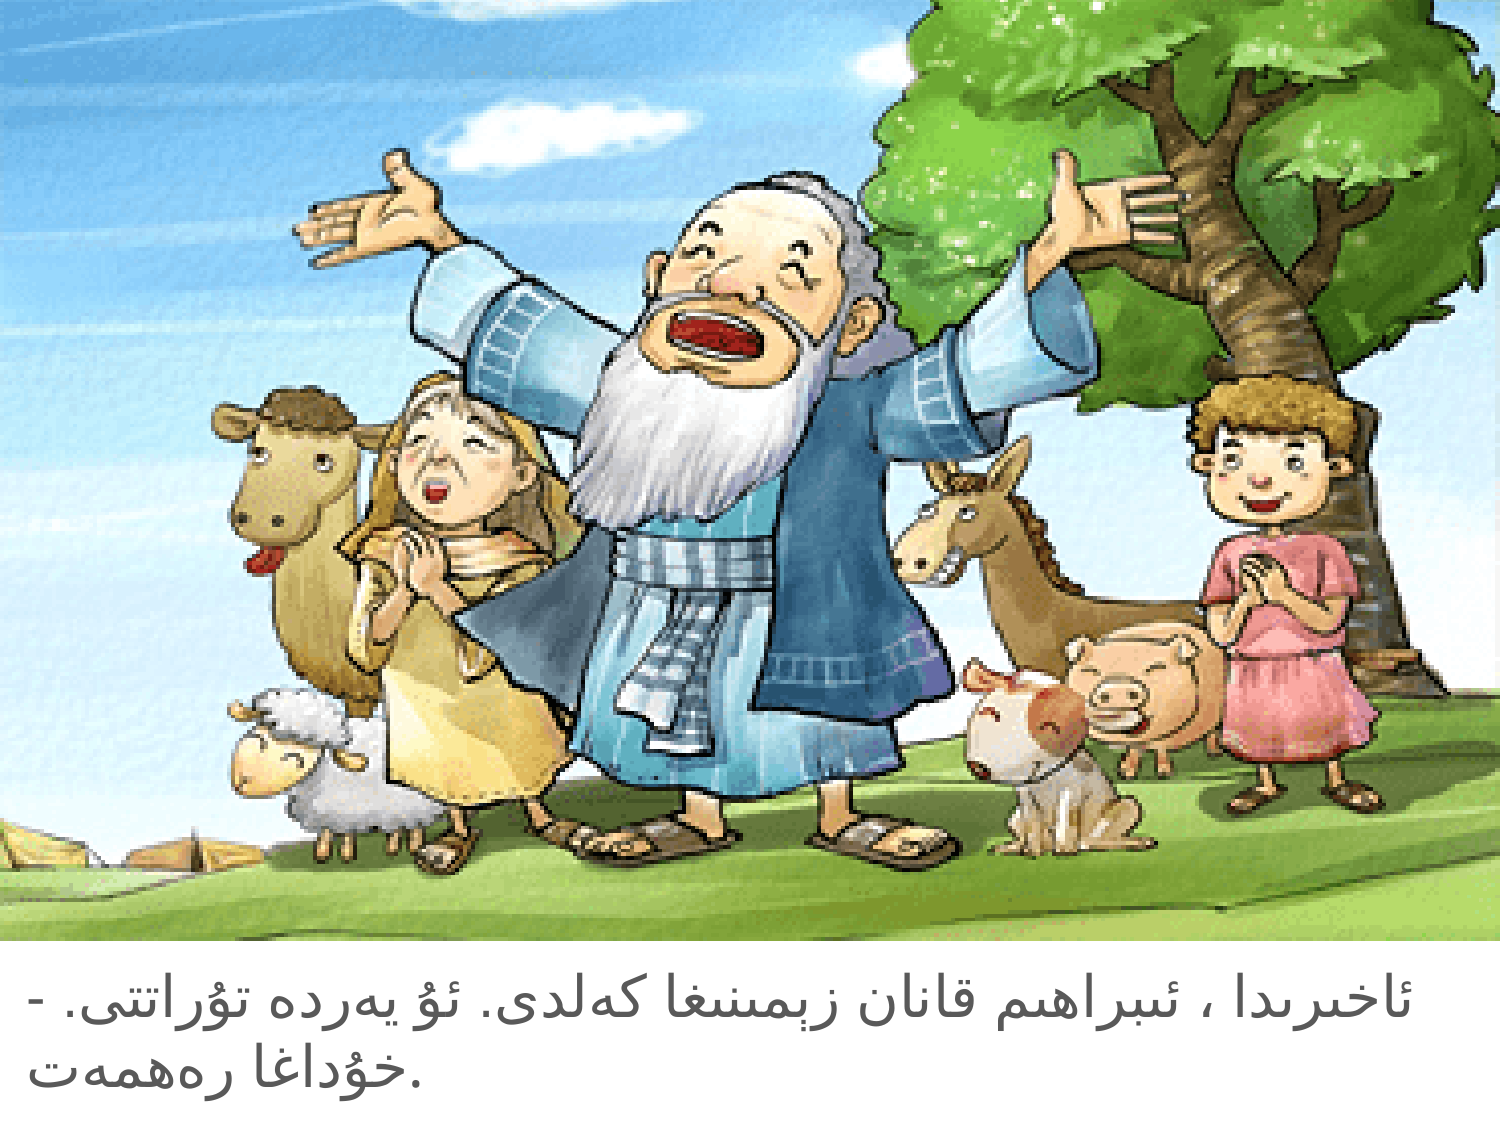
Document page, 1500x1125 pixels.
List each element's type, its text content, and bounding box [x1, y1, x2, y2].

text_box ئاخىرىدا ، ئىبراھىم قانان زېمىنىغا كەلدى. ئۇ يەردە تۇراتتى. - خۇداغا رەھمەت. [11, 952, 1498, 1107]
picture [0, 0, 1500, 941]
